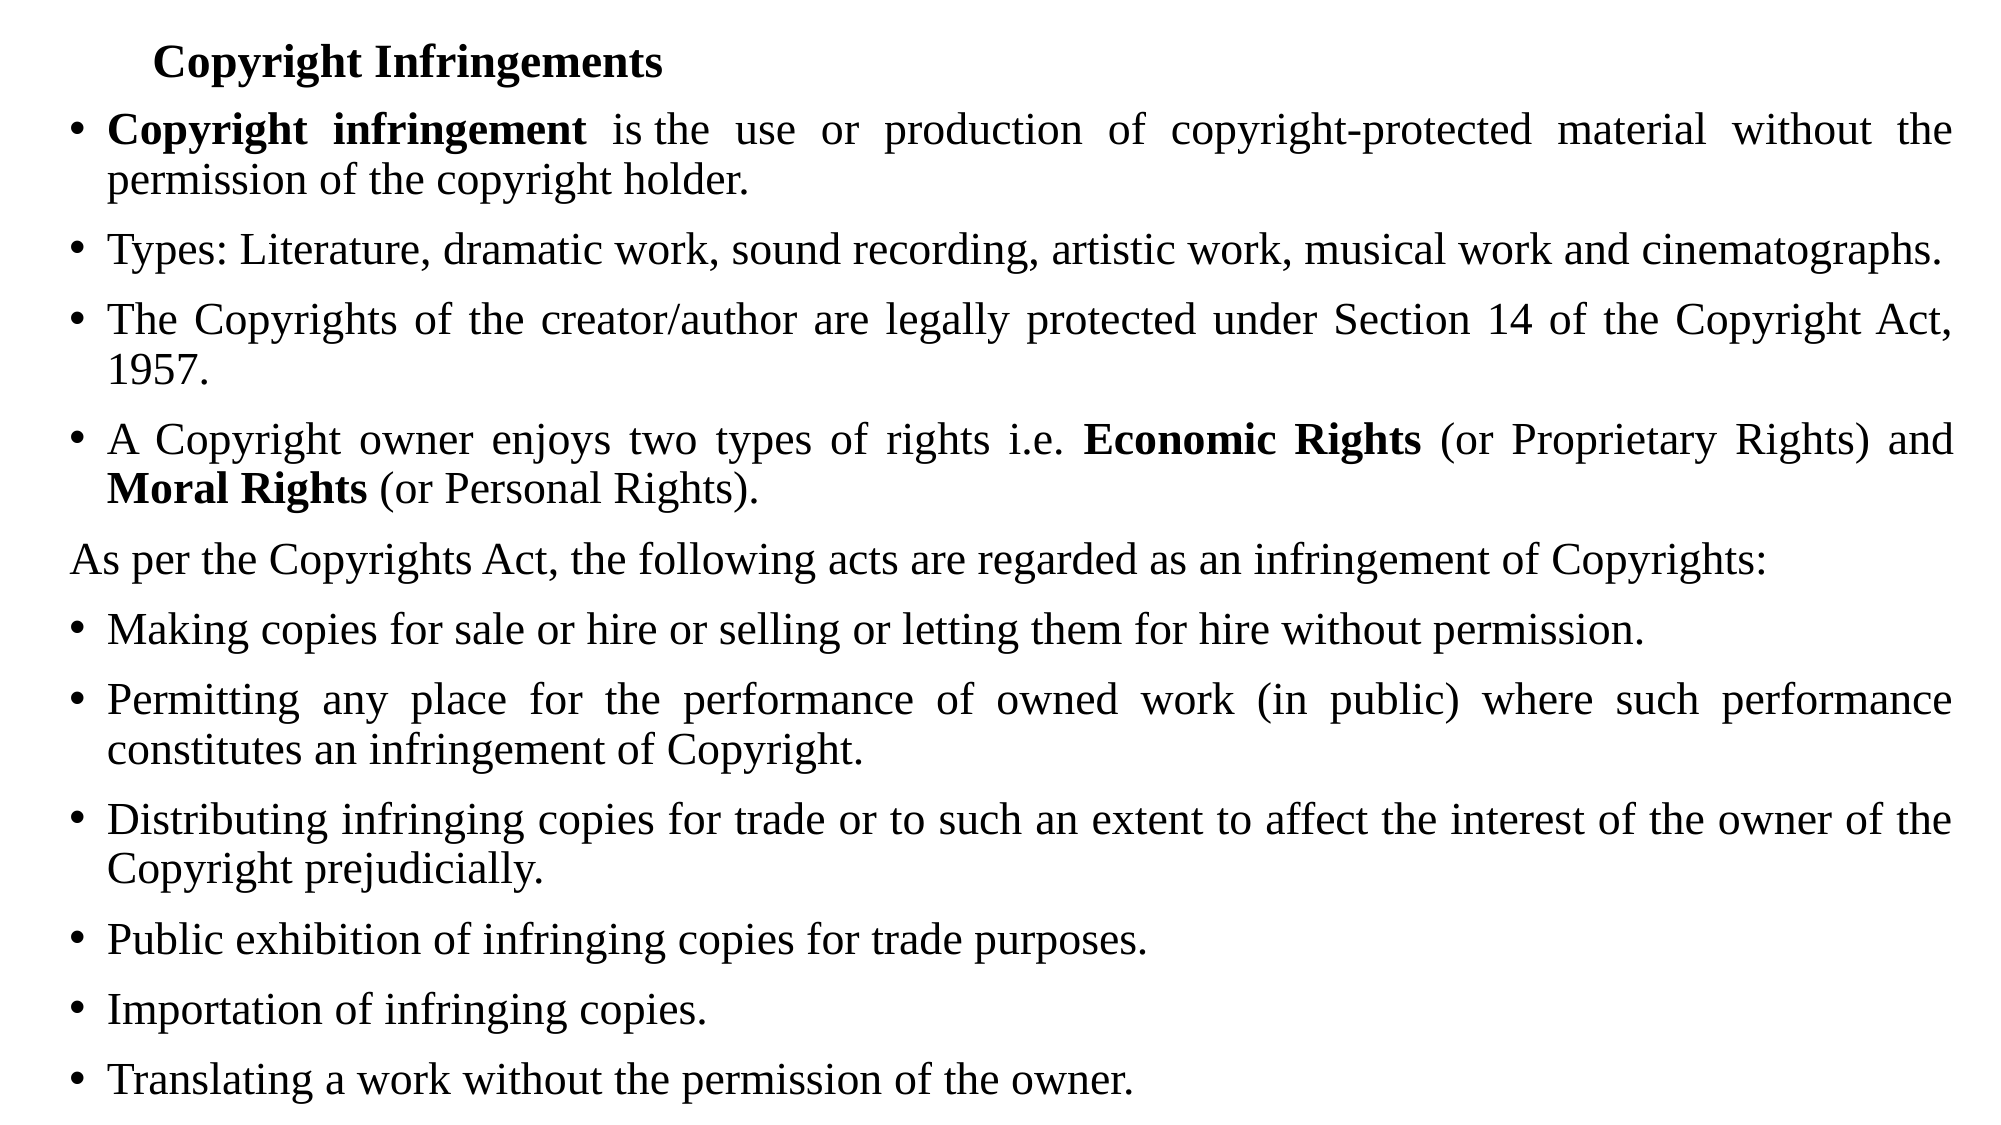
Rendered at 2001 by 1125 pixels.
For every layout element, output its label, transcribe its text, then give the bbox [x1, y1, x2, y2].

list Copyright infringement is the use or production of copyright-protected material without the permission of the copyright holder. Types: Literature, dramatic work, sound recording, artistic work, musical work and cinematographs. The Copyrights of the creator/author are legally protected under Section 14 of the Copyright Act, 1957. A Copyright owner enjoys two types of rights i.e. Economic Rights (or Proprietary Rights) and Moral Rights (or Personal Rights). As per the Copyrights Act, the following acts are regarded as an infringement of Copyrights: Making copies for sale or hire or selling or letting them for hire without permission. Permitting any place for the performance of owned work (in public) where such performance constitutes an infringement of Copyright. Distributing infringing copies for trade or to such an extent to affect the interest of the owner of the Copyright prejudicially. Public exhibition of infringing copies for trade purposes. Importation of infringing copies. Translating a work without the permission of the owner. [54, 97, 1970, 1125]
title Copyright Infringements [137, 28, 1863, 96]
